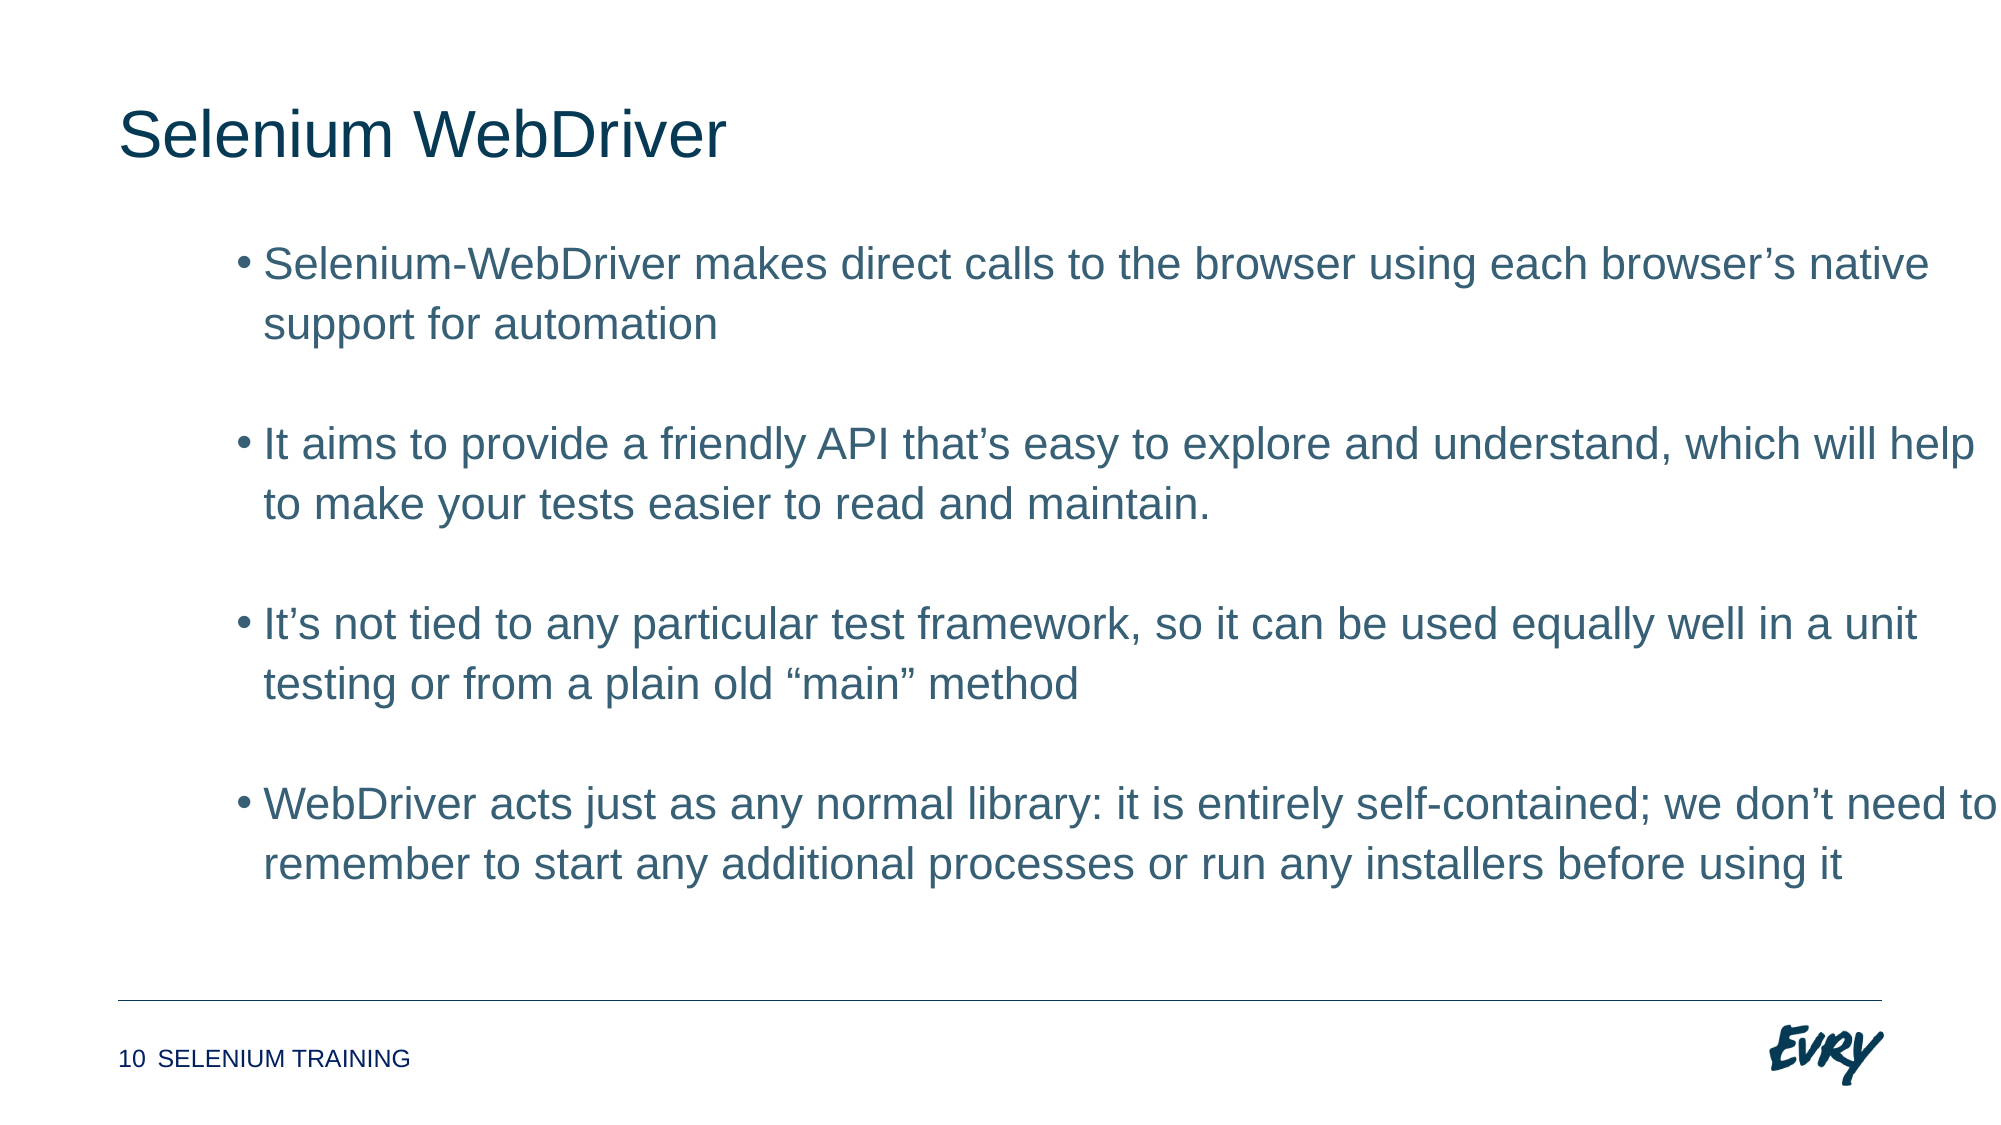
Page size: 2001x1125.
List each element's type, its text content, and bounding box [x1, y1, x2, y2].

text_box SeleniuM Training [157, 1042, 961, 1073]
list Selenium-WebDriver makes direct calls to the browser using each browser’s native support for automation It aims to provide a friendly API that’s easy to explore and understand, which will help to make your tests easier to read and maintain. It’s not tied to any particular test framework, so it can be used equally well in a unit testing or from a plain old “main” method WebDriver acts just as any normal library: it is entirely self-contained; we don’t need to remember to start any additional processes or run any installers before using it [236, 228, 2000, 891]
picture [1834, 1038, 1844, 1048]
picture [1769, 1024, 1884, 1086]
title Selenium WebDriver [118, 82, 961, 302]
text_box 10 [118, 1042, 157, 1073]
picture [1851, 1038, 1884, 1086]
